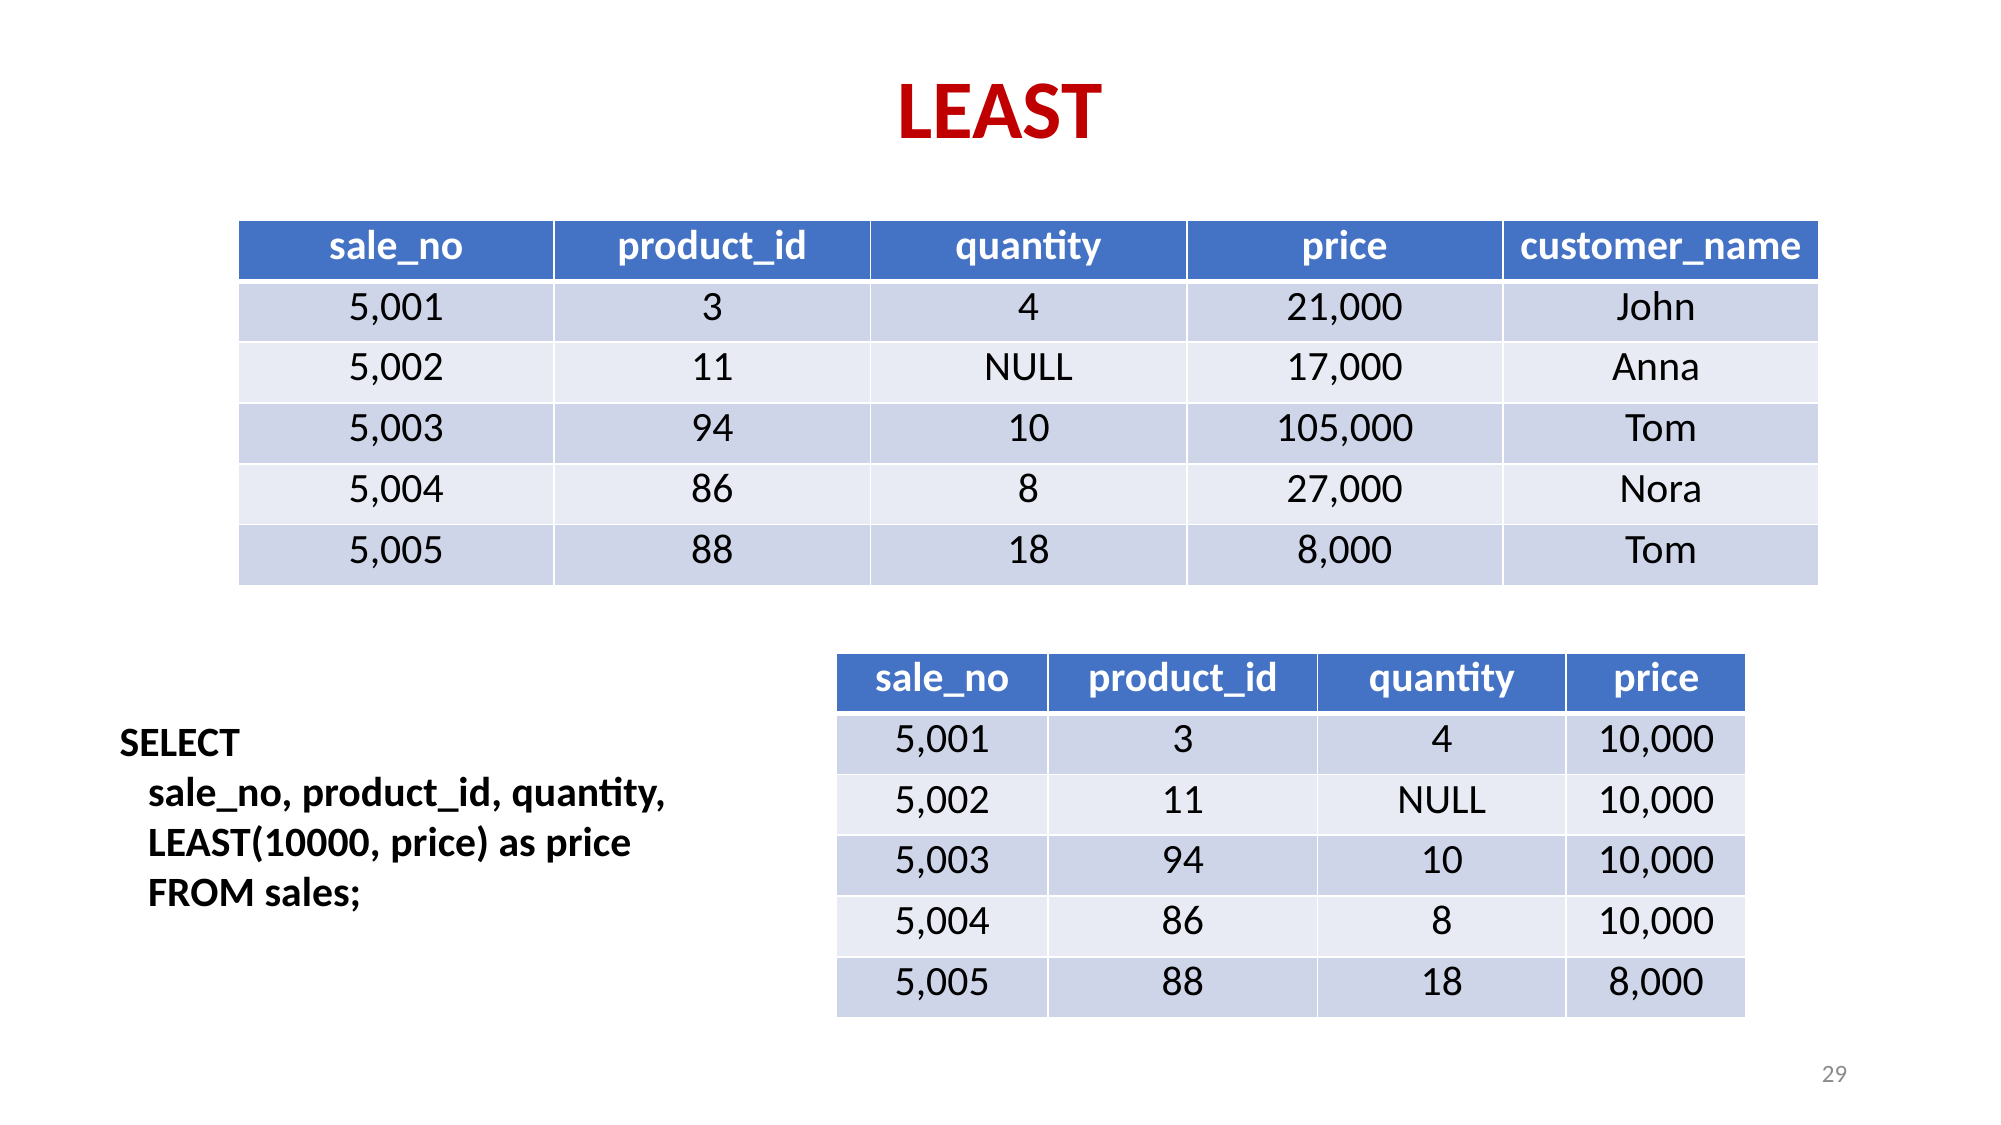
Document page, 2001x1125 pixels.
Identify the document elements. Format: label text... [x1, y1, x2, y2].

table_cell 5,001 [239, 284, 553, 341]
table_header customer_name [1504, 221, 1818, 279]
table_cell 11 [555, 343, 870, 402]
table_cell 88 [1049, 958, 1317, 1017]
table_cell Tom [1504, 525, 1818, 585]
table_cell 10,000 [1567, 897, 1745, 956]
table_cell NULL [871, 343, 1186, 402]
table_cell 18 [1318, 958, 1565, 1017]
text_box SELECT sale_no, product_id, quantity, LEAST(10000, price) as price FROM sales; [104, 707, 1105, 923]
table_header product_id [1049, 654, 1317, 711]
table_cell 94 [1105, 836, 1317, 895]
table_cell Anna [1504, 343, 1818, 402]
table_cell 4 [1318, 716, 1565, 774]
table_cell 10,000 [1567, 716, 1745, 774]
table_cell 10 [871, 404, 1186, 463]
table_cell Nora [1504, 465, 1818, 524]
table_cell 10,000 [1567, 836, 1745, 895]
table_cell 86 [555, 465, 870, 524]
title LEAST [137, 3, 1863, 221]
table_cell 8 [871, 465, 1186, 524]
table_header product_id [555, 221, 870, 279]
table_header quantity [1318, 654, 1565, 711]
table_header sale_no [239, 221, 553, 279]
table_header price [1567, 654, 1745, 711]
table_cell 18 [871, 525, 1186, 585]
table_cell 105,000 [1188, 404, 1502, 463]
table_header price [1188, 221, 1502, 279]
table_cell 21,000 [1188, 284, 1502, 341]
table_cell 10,000 [1567, 775, 1745, 834]
slide_number 29 [1412, 1042, 1863, 1103]
table_cell 3 [1105, 716, 1317, 774]
table_cell 10 [1318, 836, 1565, 895]
table_cell 3 [555, 284, 870, 341]
table_cell 86 [1049, 897, 1317, 956]
table_cell 5,003 [239, 404, 553, 463]
table_cell 27,000 [1188, 465, 1502, 524]
table_cell 94 [555, 404, 870, 463]
table_cell NULL [1318, 775, 1565, 834]
table_cell 88 [555, 525, 870, 585]
table_cell 5,004 [239, 465, 553, 524]
table_header quantity [871, 221, 1186, 279]
table_cell John [1504, 284, 1818, 341]
table_cell 5,005 [239, 525, 553, 585]
table_cell 4 [871, 284, 1186, 341]
table_cell 5,004 [837, 923, 1047, 956]
table_cell 8 [1318, 897, 1565, 956]
table_cell 8,000 [1188, 525, 1502, 585]
table_cell 5,002 [239, 343, 553, 402]
table_cell 5,005 [837, 958, 1047, 1017]
table_cell 8,000 [1567, 958, 1745, 1017]
table_header sale_no [837, 654, 1047, 707]
table_cell 17,000 [1188, 343, 1502, 402]
table_cell Tom [1504, 404, 1818, 463]
table_cell 11 [1105, 775, 1317, 834]
